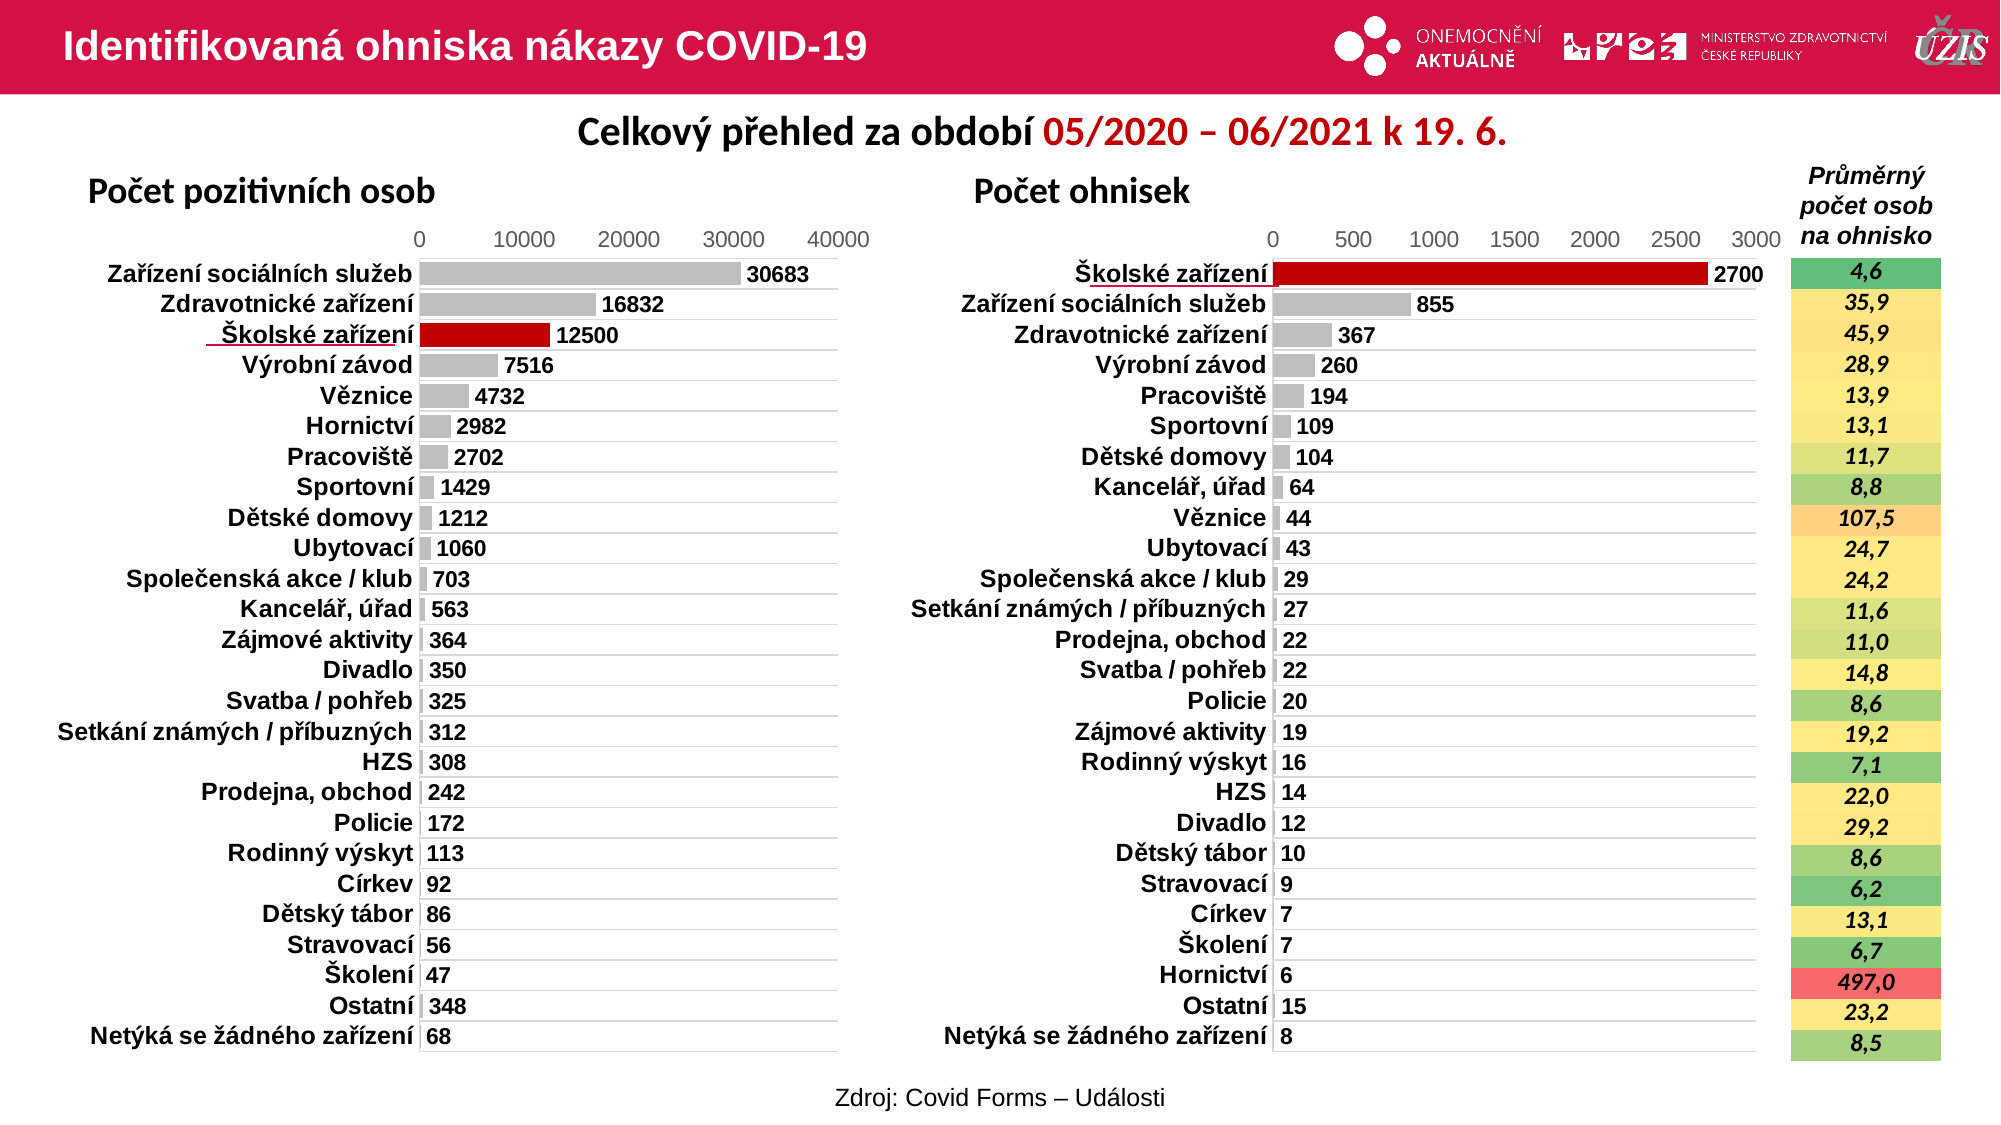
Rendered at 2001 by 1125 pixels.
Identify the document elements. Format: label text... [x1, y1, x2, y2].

picture [1563, 31, 1888, 60]
table_cell 23,2 [1792, 999, 1941, 1030]
picture [1334, 16, 1542, 76]
text_box Zdroj: Covid Forms – Události [709, 1073, 1292, 1119]
table_cell 13,1 [1792, 412, 1941, 443]
picture [1915, 15, 1989, 66]
table_cell 6,2 [1792, 876, 1941, 906]
table_cell 24,7 [1792, 536, 1941, 567]
table_cell 107,5 [1792, 505, 1941, 536]
text_box Průměrný počet osob na ohnisko [1780, 151, 1954, 257]
table_cell 497,0 [1792, 968, 1941, 999]
table_cell 7,1 [1792, 752, 1941, 783]
table_cell 13,1 [1792, 906, 1941, 937]
table_cell 24,2 [1792, 567, 1941, 598]
table_cell 35,9 [1792, 289, 1941, 320]
table_cell 8,8 [1792, 474, 1941, 505]
table_header 4,6 [1792, 258, 1941, 289]
table_cell 45,9 [1792, 320, 1941, 351]
table_cell 8,6 [1792, 845, 1941, 876]
table_cell 13,9 [1792, 381, 1941, 412]
table_cell 6,7 [1792, 937, 1941, 968]
table_cell 19,2 [1792, 721, 1941, 752]
table_cell 28,9 [1792, 351, 1941, 381]
chart [905, 204, 1792, 1069]
text_box Celkový přehled za období 05/2020 – 06/2021 k 19. 6. [532, 96, 1555, 161]
text_box Počet ohnisek [959, 161, 1542, 204]
table_cell 11,7 [1792, 443, 1941, 474]
table_cell 8,5 [1792, 1030, 1941, 1061]
chart [0, 204, 886, 1069]
table_cell 11,0 [1792, 629, 1941, 659]
table_cell 11,6 [1792, 598, 1941, 629]
table_cell 14,8 [1792, 659, 1941, 690]
text_box Počet pozitivních osob [73, 158, 656, 204]
title Identifikovaná ohniska nákazy COVID-19 [47, 0, 1327, 95]
table_cell 22,0 [1792, 783, 1941, 814]
table_cell 8,6 [1792, 690, 1941, 721]
table_cell 29,2 [1792, 814, 1941, 845]
